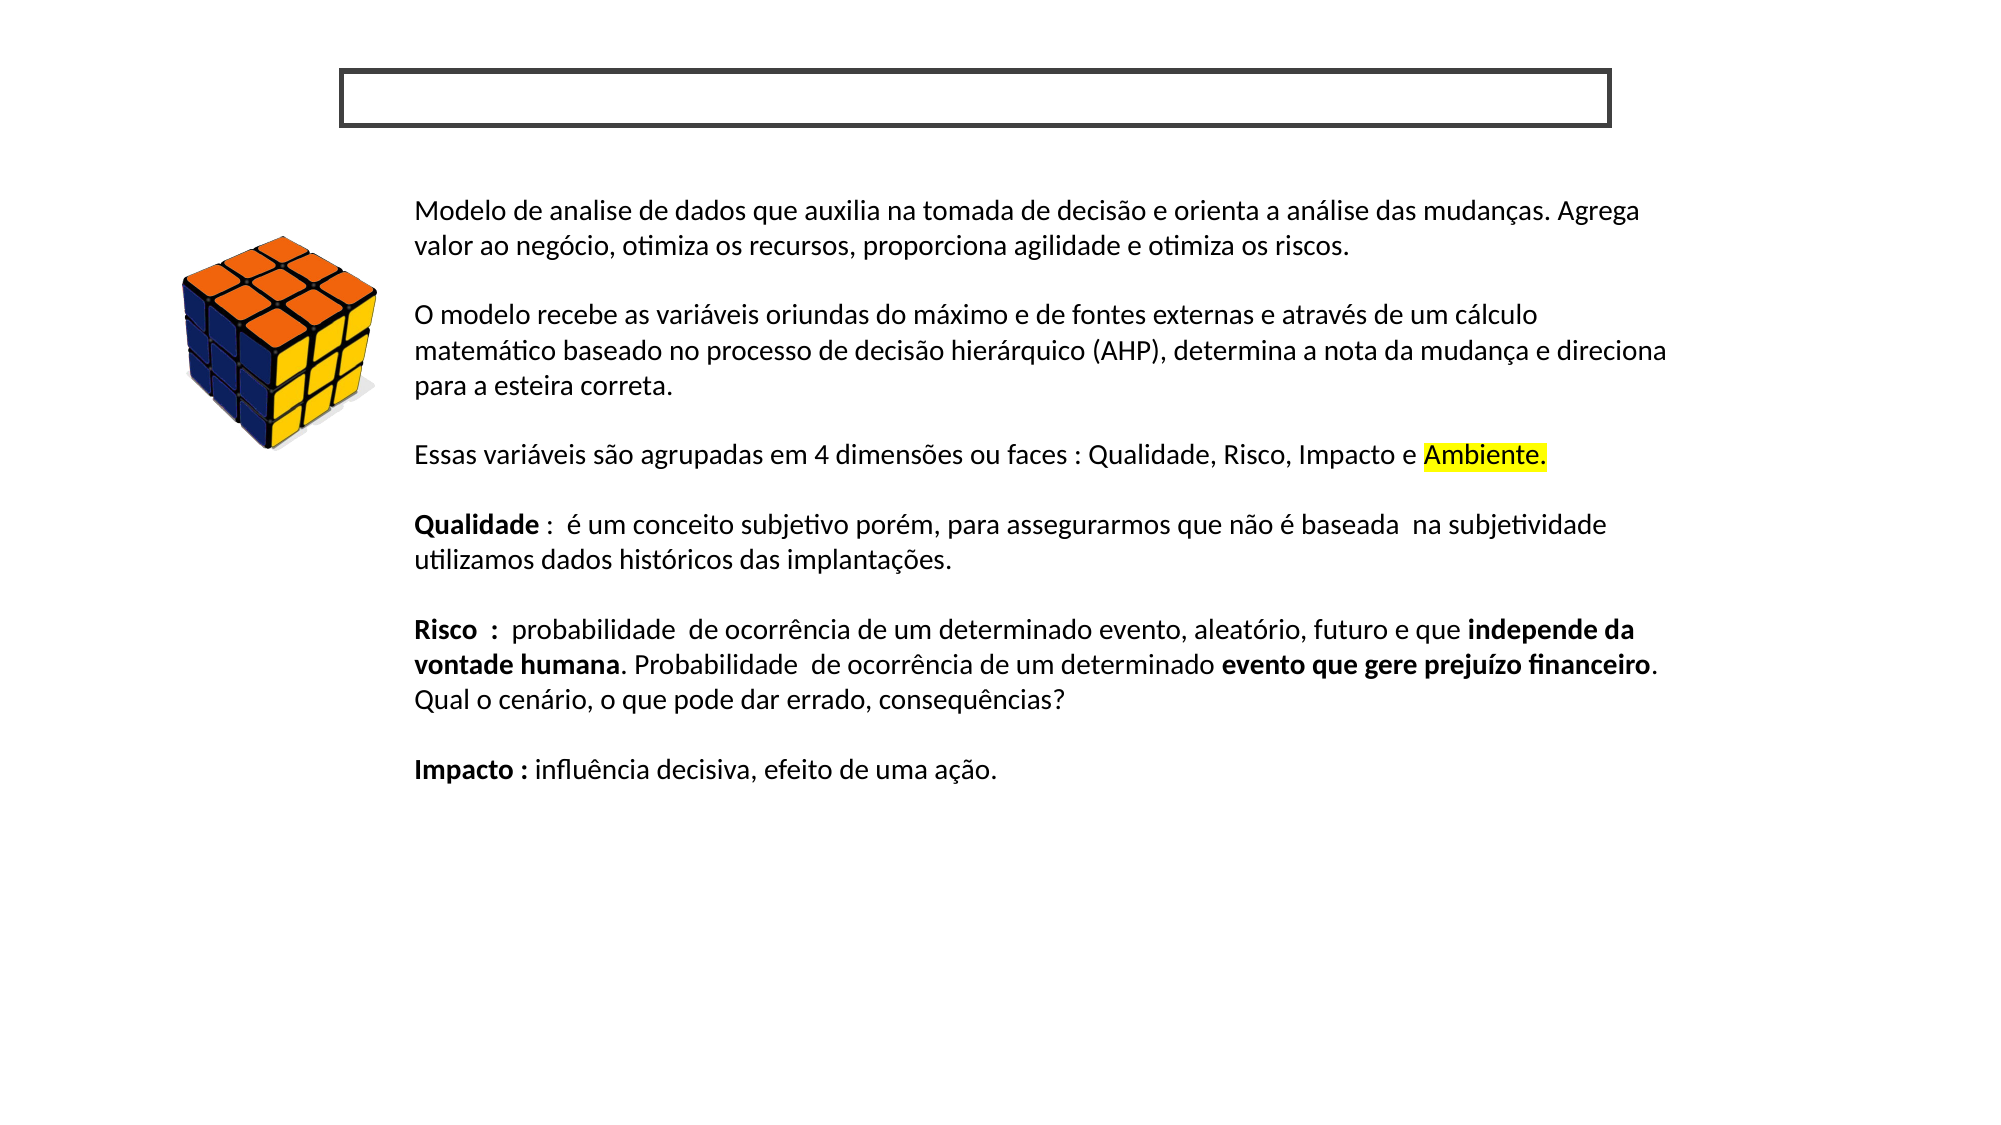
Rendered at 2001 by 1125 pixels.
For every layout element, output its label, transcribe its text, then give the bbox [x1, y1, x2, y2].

title Definições [339, 68, 1612, 128]
picture [182, 236, 377, 451]
text_box Modelo de analise de dados que auxilia na tomada de decisão e orienta a análise das mudanças. Agrega valor ao negócio, otimiza os recursos, proporciona agilidade e otimiza os riscos. O modelo recebe as variáveis oriundas do máximo e de fontes externas e através de um cálculo matemático baseado no processo de decisão hierárquico (AHP), determina a nota da mudança e direciona para a esteira correta. Essas variáveis são agrupadas em 4 dimensões ou faces : Qualidade, Risco, Impacto e Ambiente. Qualidade : é um conceito subjetivo porém, para assegurarmos que não é baseada na subjetividade utilizamos dados históricos das implantações. Risco : probabilidade de ocorrência de um determinado evento, aleatório, futuro e que independe da vontade humana. Probabilidade de ocorrência de um determinado evento que gere prejuízo financeiro. Qual o cenário, o que pode dar errado, consequências? Impacto : influência decisiva, efeito de uma ação. [399, 183, 1686, 1073]
